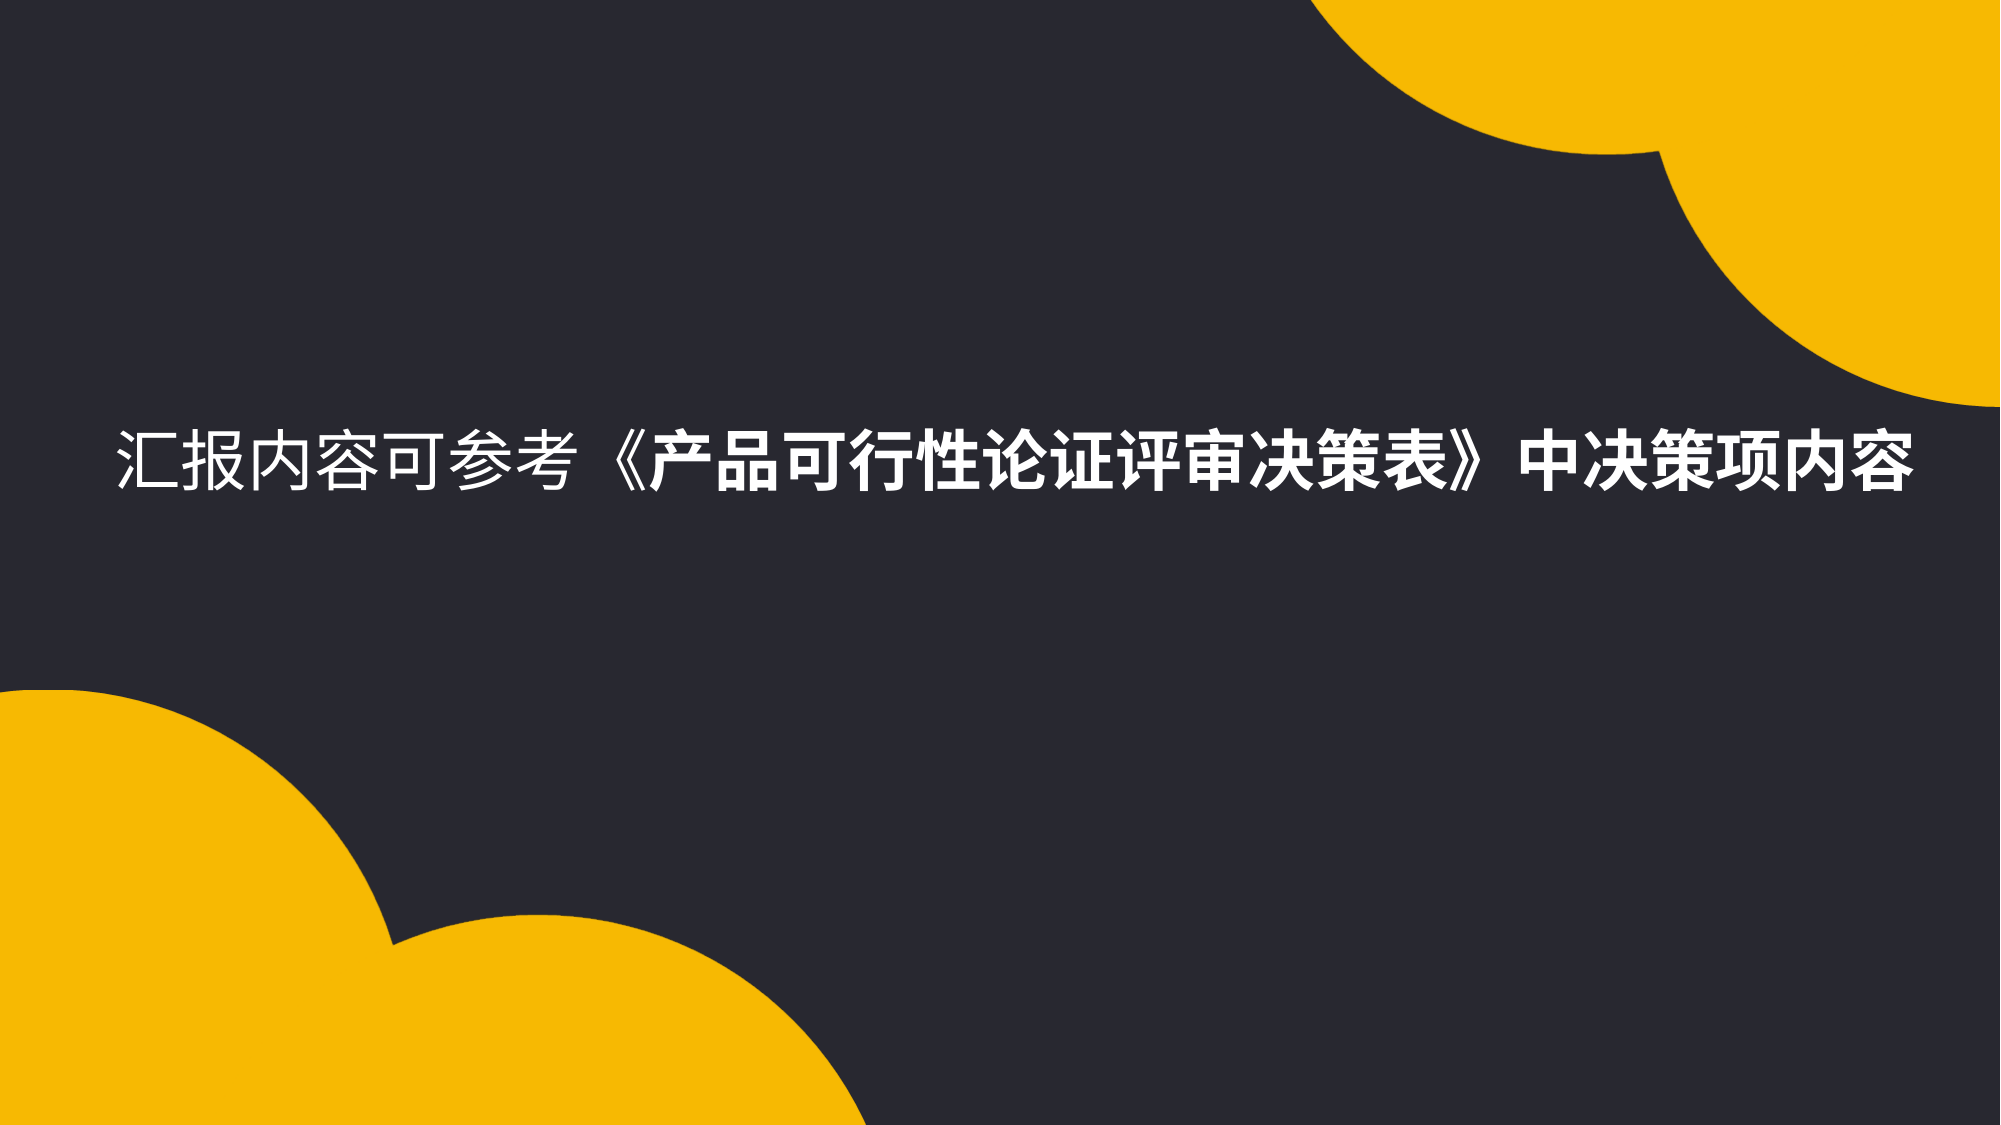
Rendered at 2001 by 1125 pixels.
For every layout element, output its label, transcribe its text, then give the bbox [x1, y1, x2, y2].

text_box 汇报内容可参考《产品可行性论证评审决策表》中决策项内容 [99, 411, 1964, 507]
picture [1245, 0, 2000, 407]
picture [0, 689, 899, 1125]
